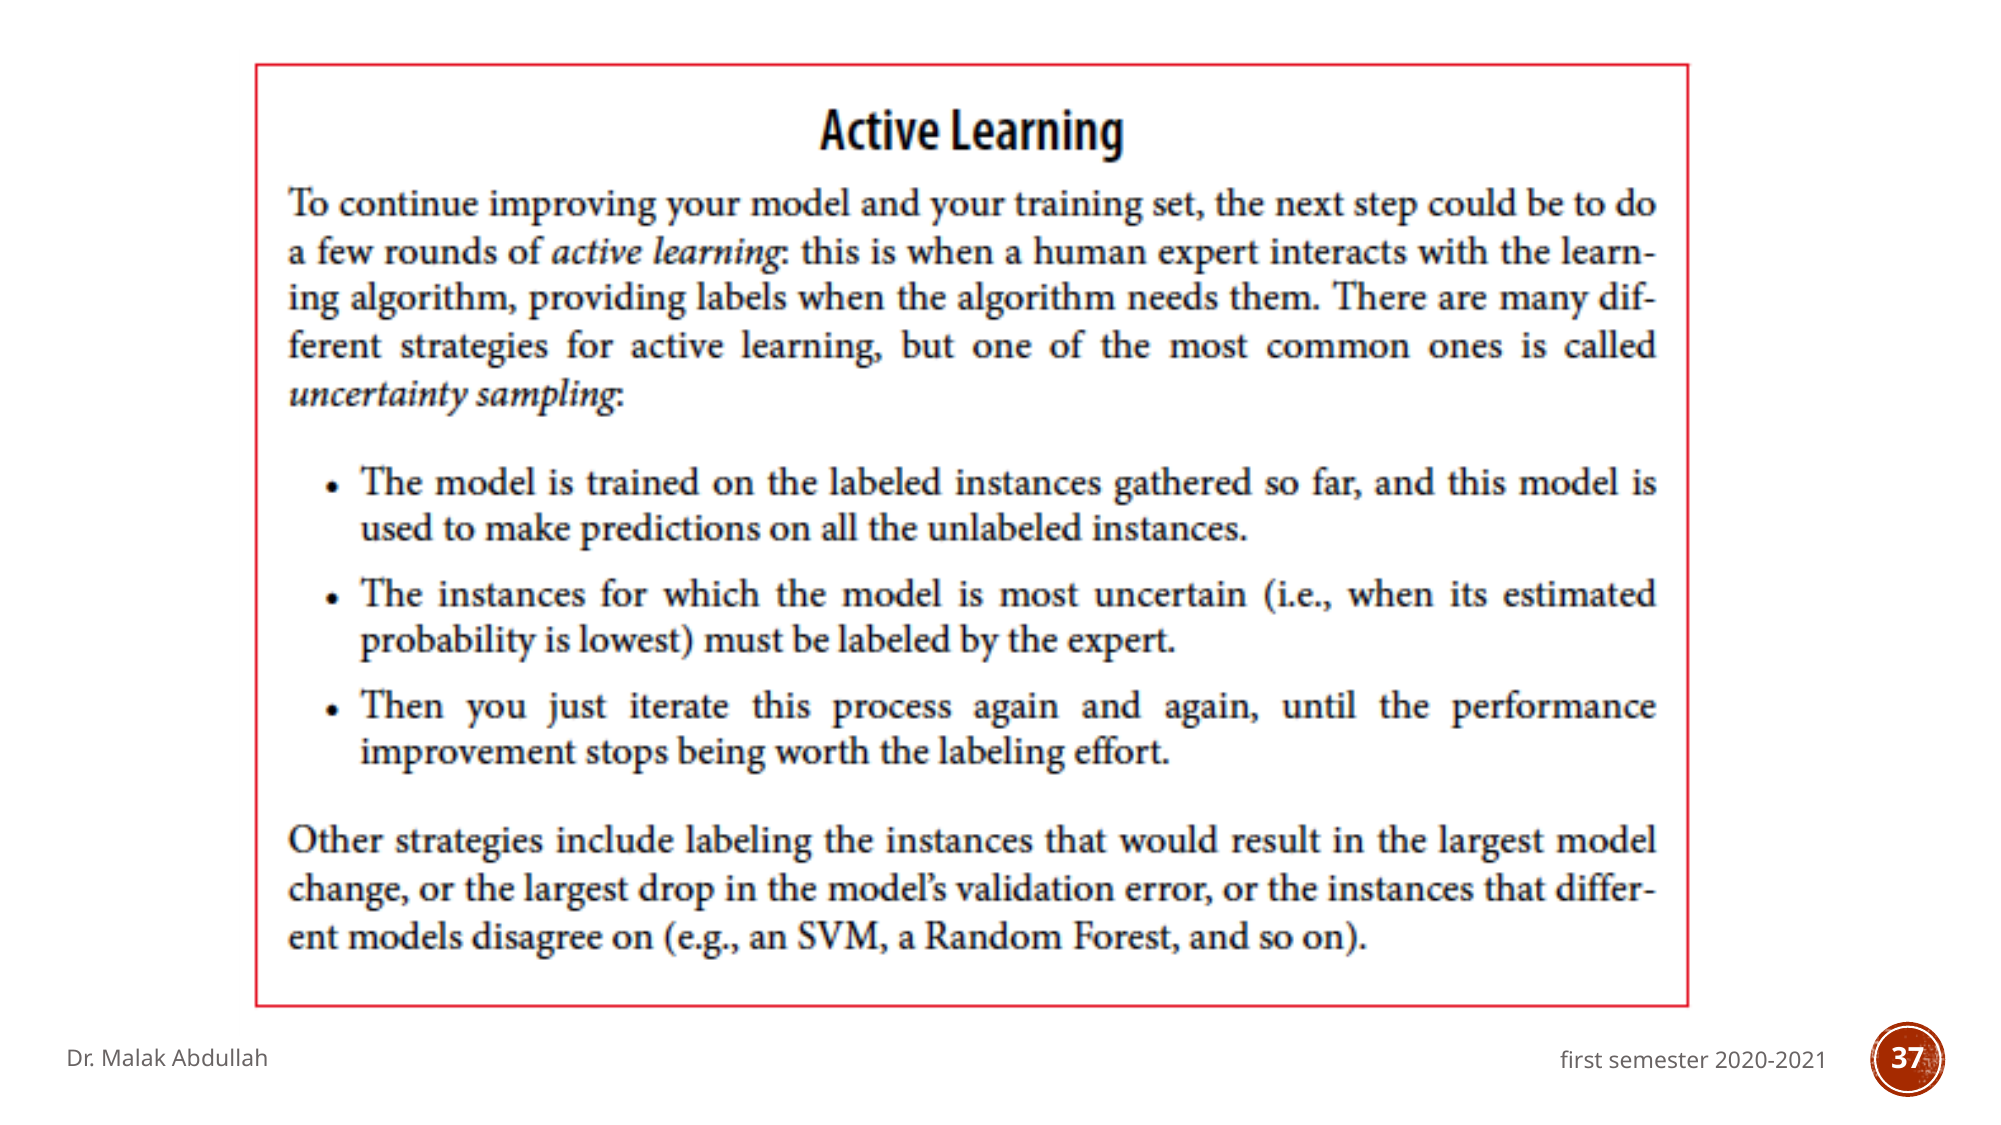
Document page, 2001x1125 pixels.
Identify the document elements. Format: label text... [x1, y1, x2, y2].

picture [238, 49, 1733, 1036]
footer Dr. Malak Abdullah [51, 1028, 1217, 1089]
slide_number first semester 2020-2021 [1306, 1028, 1844, 1089]
slide_number 37 [1855, 1028, 1961, 1089]
